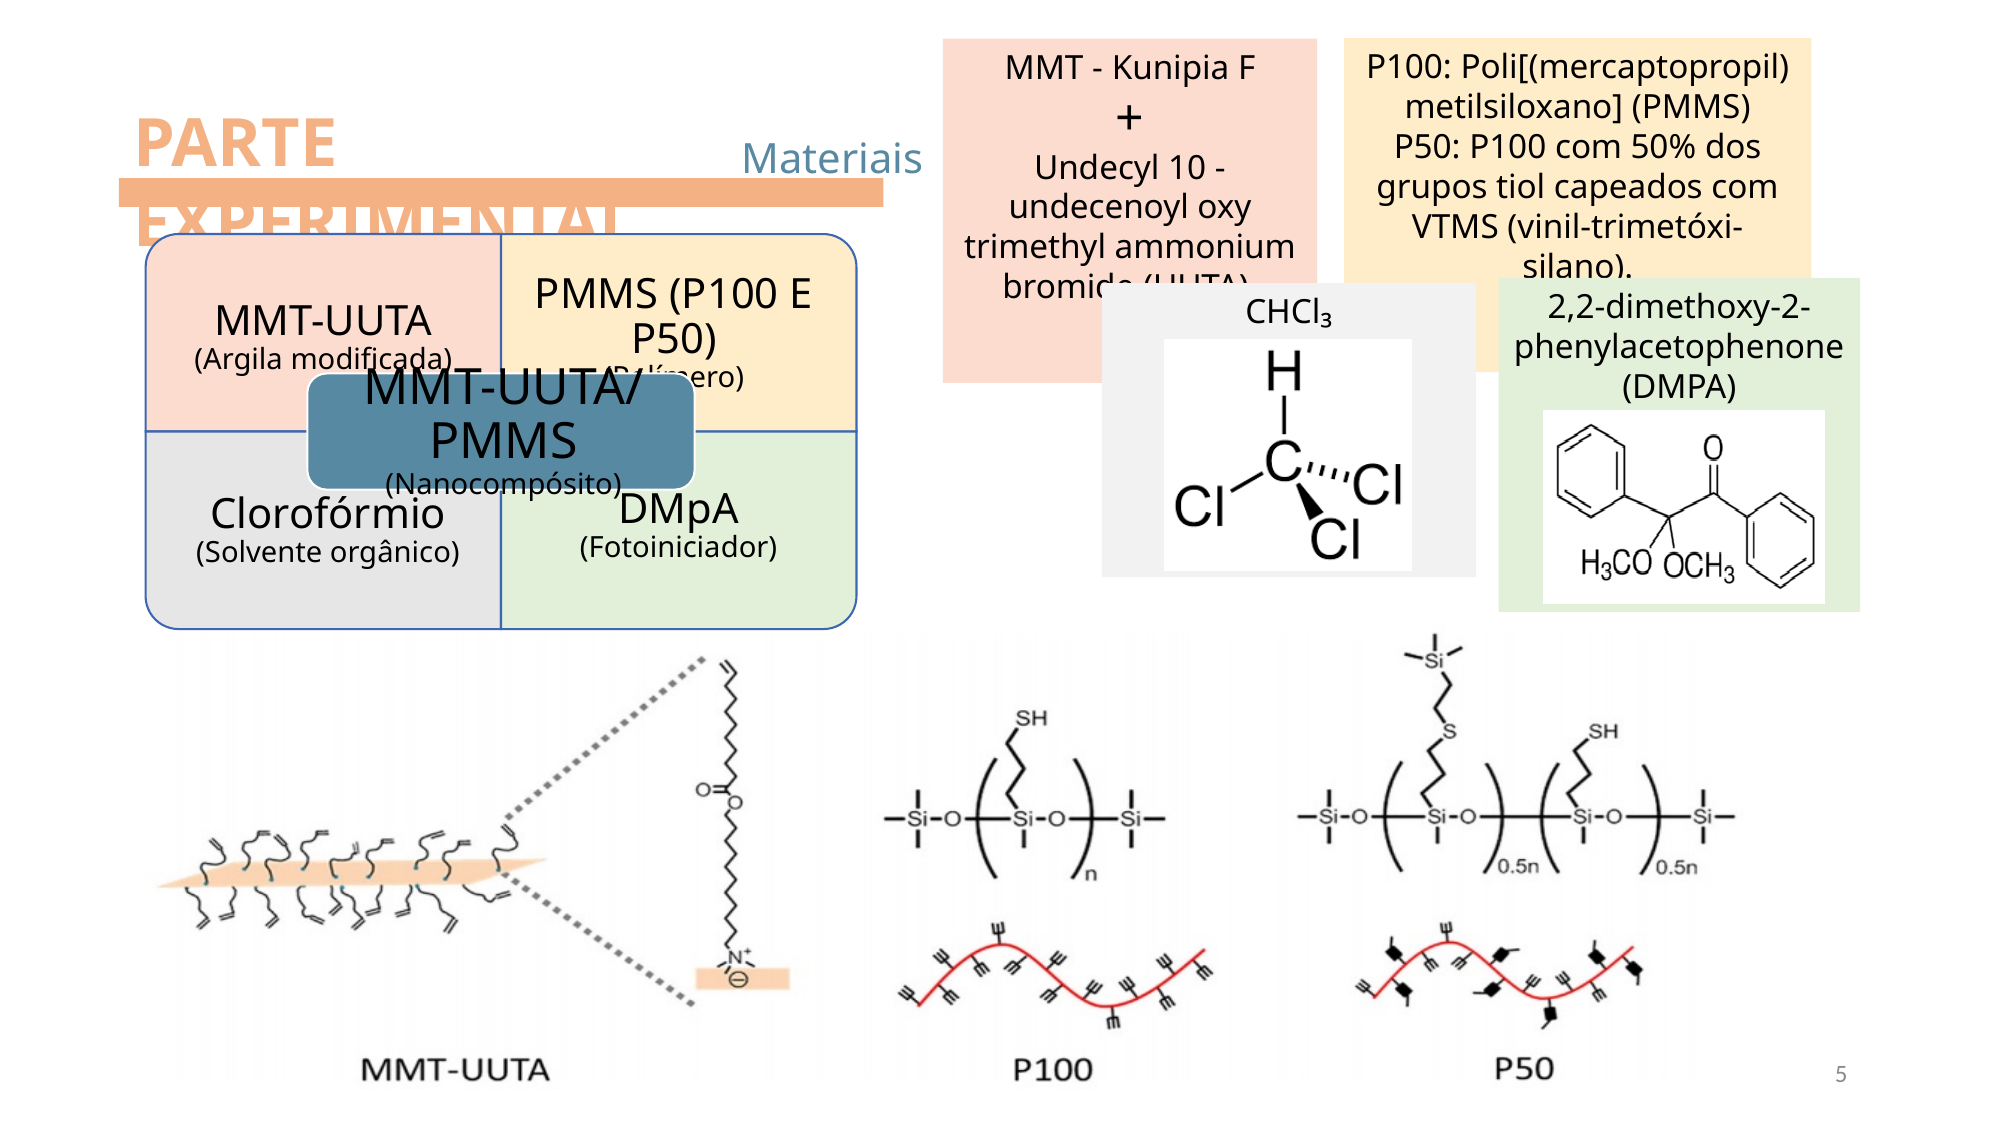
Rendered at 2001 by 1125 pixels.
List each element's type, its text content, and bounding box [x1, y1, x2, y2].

text_box 2,2-dimethoxy-2-phenylacetophenone (DMPA) [1498, 277, 1861, 612]
text_box MMT - Kunipia F + Undecyl 10 - undecenoyl oxy trimethyl ammonium bromide (UUTA) [942, 38, 1318, 383]
text_box [118, 177, 884, 208]
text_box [145, 234, 857, 630]
text_box Materiais [726, 124, 1188, 190]
picture [1164, 339, 1412, 571]
text_box P100: Poli[(mercaptopropil) metilsiloxano] (PMMS) P50: P100 com 50% dos grupos tiol capeados com VTMS (vinil-trimetóxi-silano). [1344, 38, 1812, 373]
text_box CHCl₃ [1101, 283, 1477, 578]
slide_number 5 [1412, 1042, 1863, 1103]
picture [142, 410, 1825, 1096]
text_box PARTE EXPERIMENTAL [118, 208, 819, 268]
text_box PARTE EXPERIMENTAL [118, 92, 819, 177]
